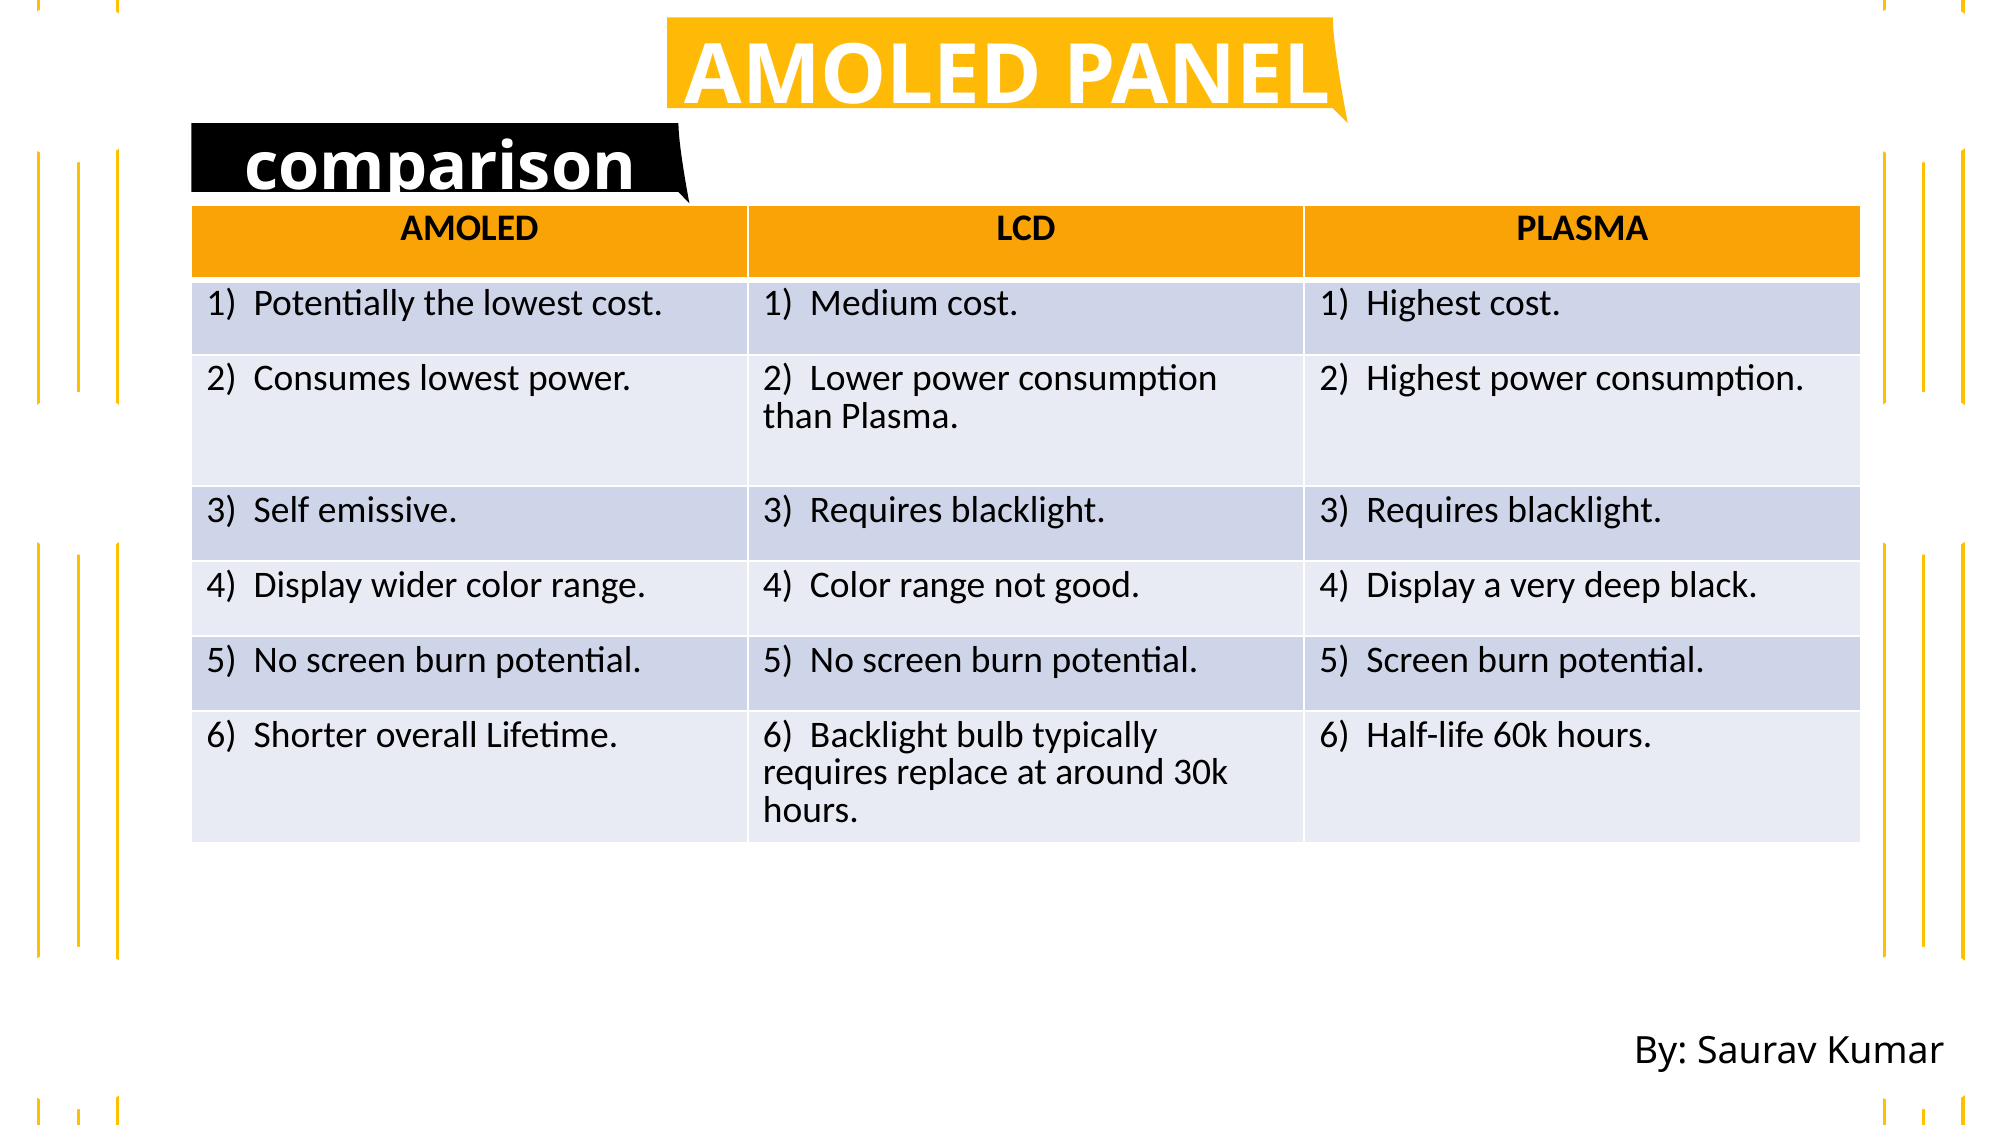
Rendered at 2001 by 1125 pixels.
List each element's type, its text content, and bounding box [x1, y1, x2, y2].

table_cell 2) Consumes lowest power. [192, 356, 747, 485]
table_cell 3) Requires blacklight. [749, 487, 1303, 560]
table_header PLASMA [1305, 206, 1845, 277]
text_box By: Saurav Kumar [1579, 1006, 1845, 1092]
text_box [1845, 0, 2000, 1125]
table_cell 6) Shorter overall Lifetime. [192, 712, 747, 842]
table_cell 1) Highest cost. [1305, 283, 1845, 354]
table_cell 4) Color range not good. [749, 562, 1303, 635]
table_cell 3) Self emissive. [192, 487, 747, 560]
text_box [0, 0, 155, 1125]
table_cell 2) Lower power consumption than Plasma. [749, 356, 1303, 485]
table_cell 1) Potentially the lowest cost. [192, 283, 747, 354]
table_cell 5) No screen burn potential. [192, 637, 747, 710]
table_cell 1) Medium cost. [749, 283, 1303, 354]
table_header AMOLED [192, 206, 747, 277]
table_cell 4) Display wider color range. [192, 562, 747, 635]
table_cell 5) No screen burn potential. [749, 637, 1303, 710]
table_cell 5) Screen burn potential. [1305, 637, 1845, 710]
text_box AMOLED PANEL [665, 16, 1349, 124]
table_cell 6) Backlight bulb typically requires replace at around 30k hours. [749, 712, 1303, 842]
table_cell 2) Highest power consumption. [1305, 356, 1845, 485]
table_cell 3) Requires blacklight. [1305, 487, 1845, 560]
text_box comparison [190, 122, 691, 204]
table_cell 4) Display a very deep black. [1305, 562, 1845, 635]
table_header LCD [749, 206, 1303, 277]
table_cell 6) Half-life 60k hours. [1305, 712, 1845, 842]
